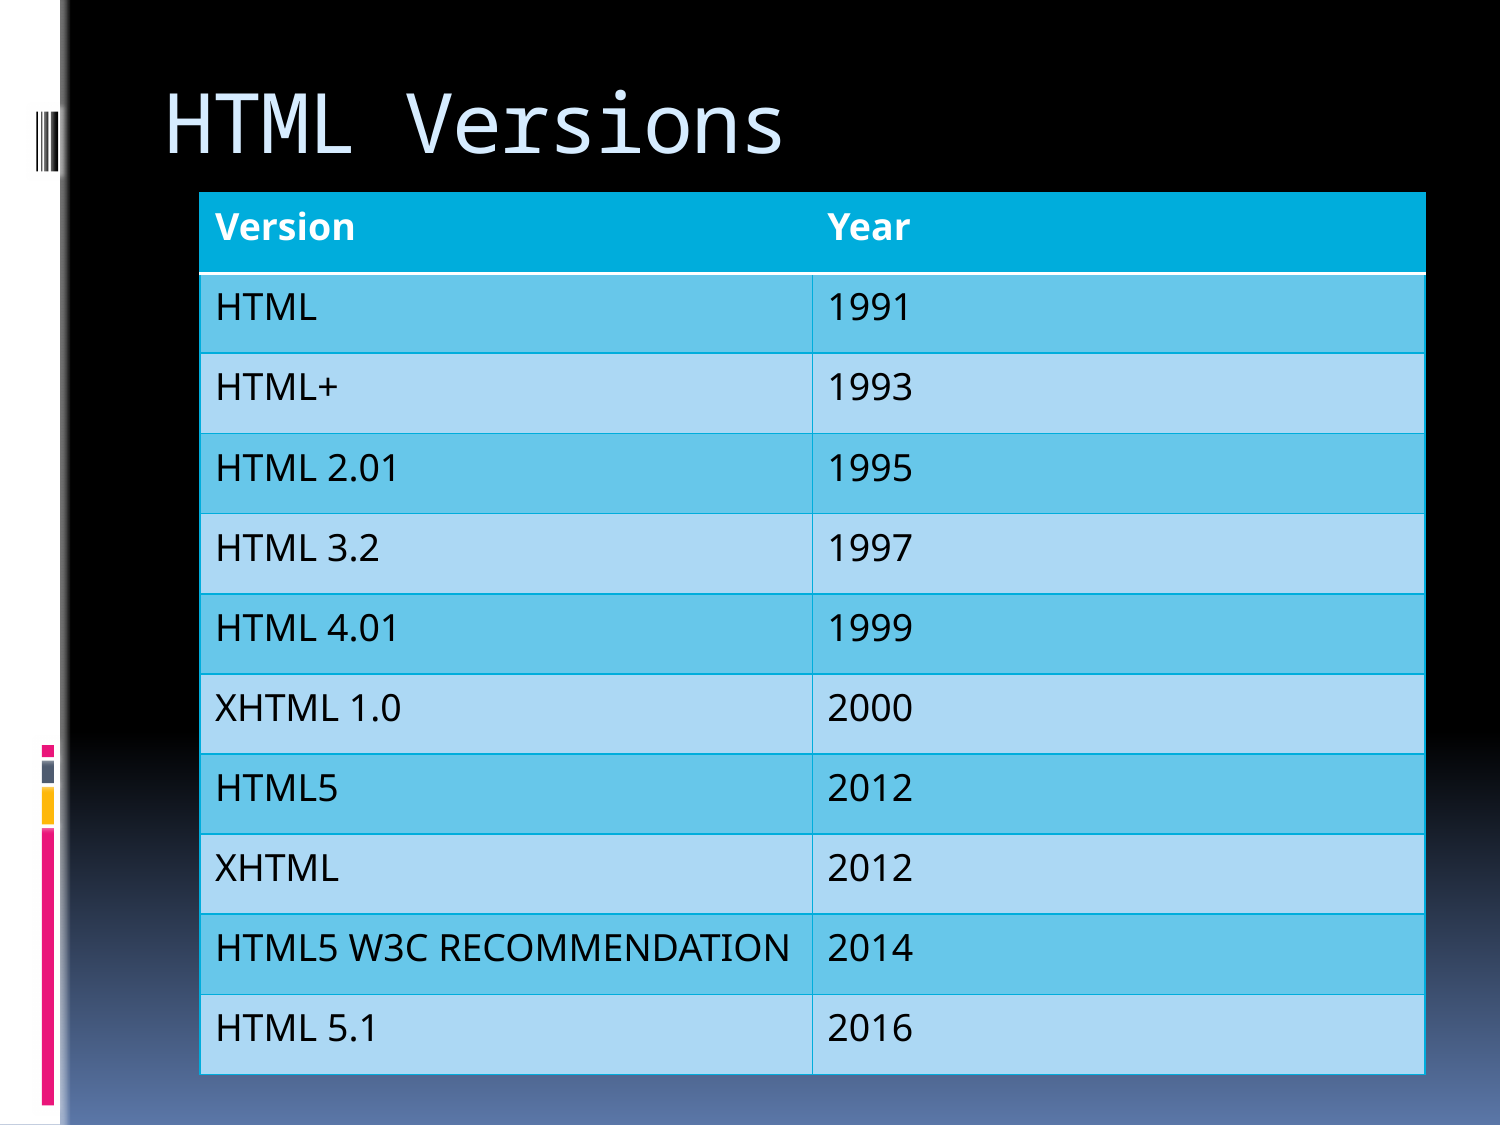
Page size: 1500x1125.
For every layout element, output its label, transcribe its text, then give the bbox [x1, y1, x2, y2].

table_cell HTML 3.2 [201, 514, 812, 593]
table_cell 2012 [813, 835, 1424, 913]
table_header Year [813, 194, 1424, 272]
table_cell 2014 [813, 915, 1424, 994]
table_cell 1995 [813, 434, 1424, 513]
table_cell HTML 2.01 [201, 434, 812, 513]
table_cell HTML 5.1 [201, 995, 812, 1074]
table_header Version [201, 194, 812, 272]
table_cell HTML5 W3C RECOMMENDATION [201, 915, 812, 994]
table_cell HTML5 [201, 755, 812, 833]
table_cell 2012 [813, 755, 1424, 833]
table_cell XHTML [201, 835, 812, 913]
table_cell 1997 [813, 514, 1424, 593]
table_cell XHTML 1.0 [201, 675, 812, 753]
title HTML Versions [150, 62, 1425, 154]
table_cell 2016 [813, 995, 1424, 1074]
table_cell 2000 [813, 675, 1424, 753]
table_cell HTML+ [201, 354, 812, 433]
table_cell HTML [201, 275, 812, 352]
table_cell 1993 [813, 354, 1424, 433]
table_cell 1999 [813, 595, 1424, 673]
table_cell 1991 [813, 275, 1424, 352]
table_cell HTML 4.01 [201, 595, 812, 673]
